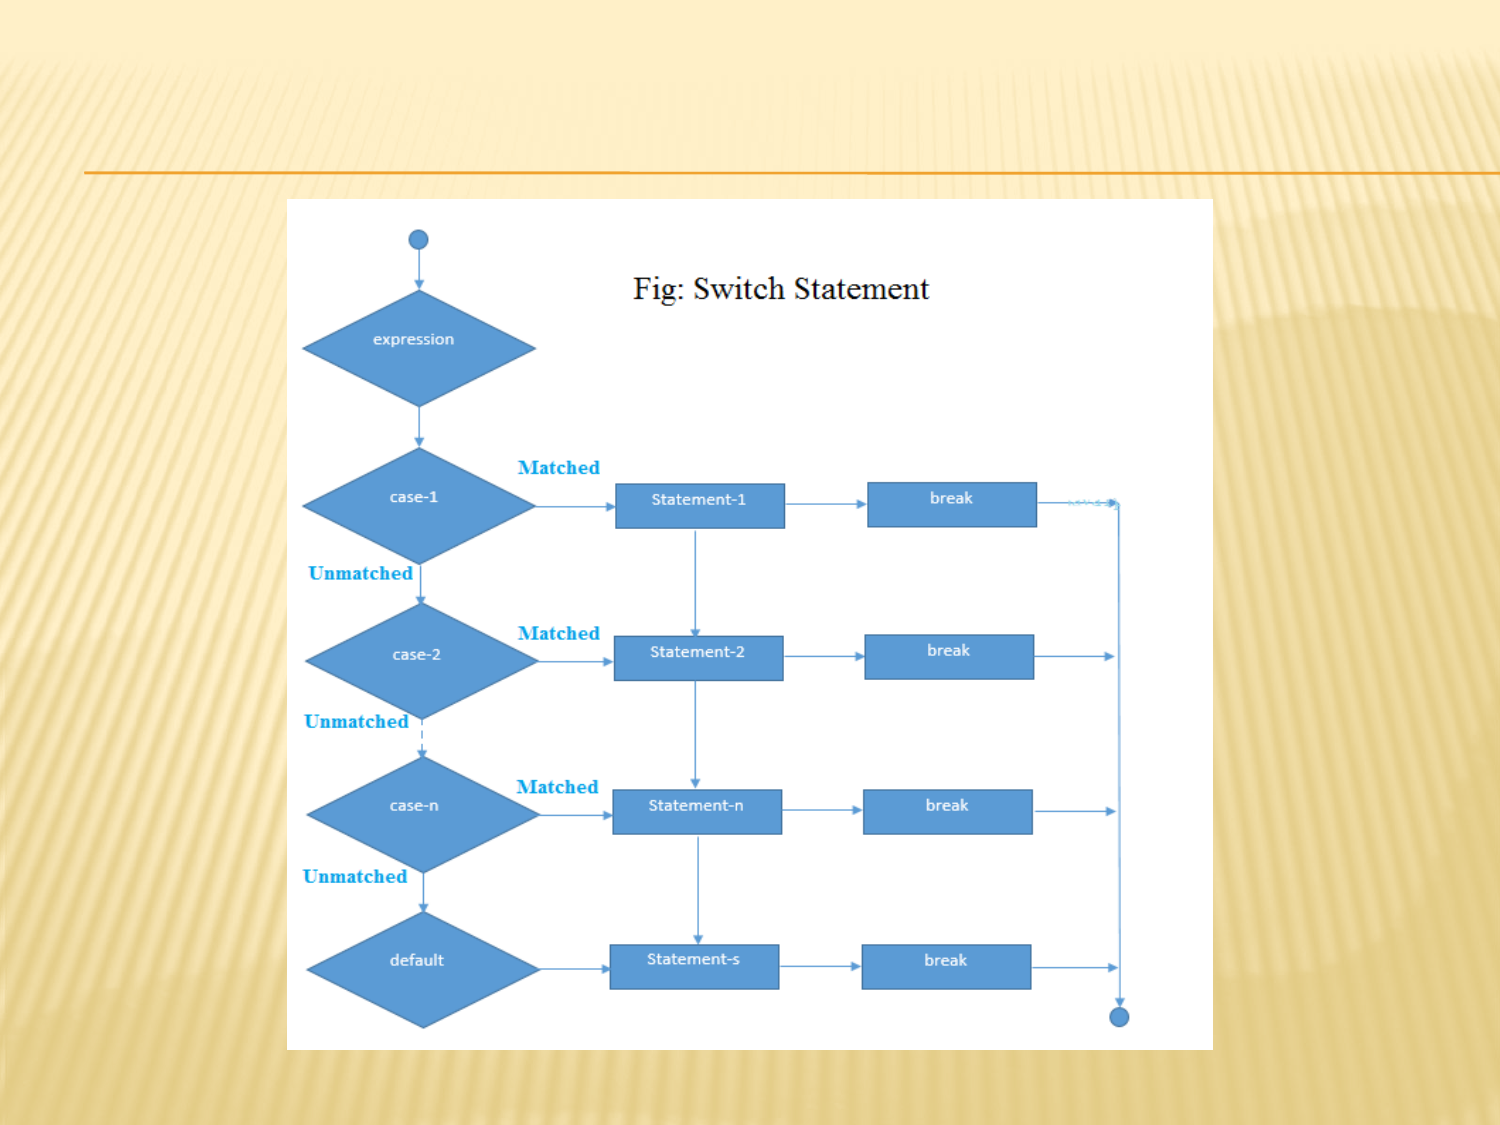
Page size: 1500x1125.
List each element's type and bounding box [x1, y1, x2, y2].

list [287, 199, 1213, 1051]
